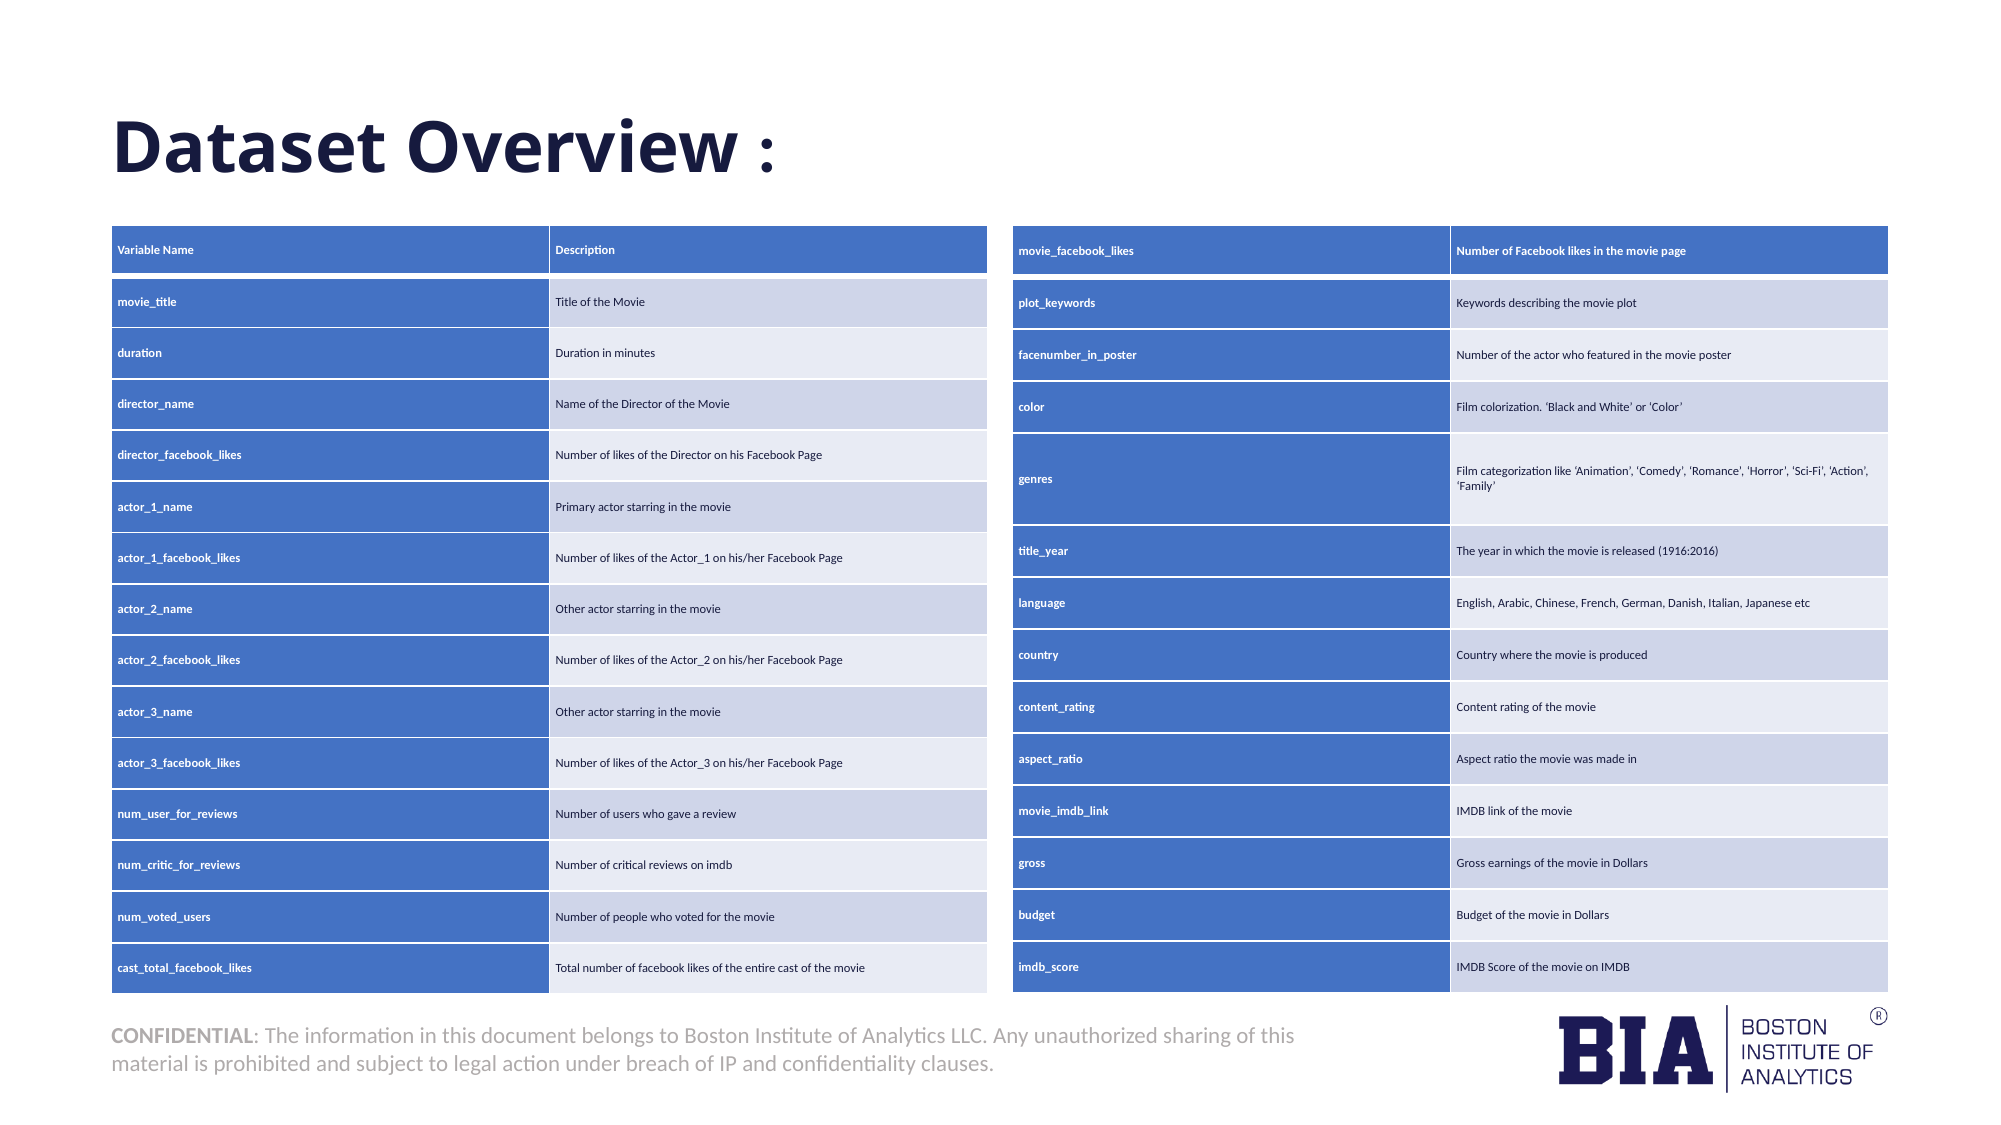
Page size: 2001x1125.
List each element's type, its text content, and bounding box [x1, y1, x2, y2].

table_cell budget [1013, 890, 1450, 940]
table_cell title_year [1013, 526, 1450, 576]
table_cell movie_title [112, 279, 549, 327]
table_header Number of Facebook likes in the movie page [1451, 226, 1888, 274]
table_cell Number of people who voted for the movie [550, 892, 987, 942]
table_cell IMDB link of the movie [1451, 786, 1888, 836]
table_cell Duration in minutes [550, 328, 987, 378]
table_cell Content rating of the movie [1451, 682, 1888, 732]
table_cell language [1013, 578, 1450, 628]
table_cell The year in which the movie is released (1916:2016) [1451, 526, 1888, 576]
table_header Description [550, 226, 987, 273]
table_cell Number of likes of the Actor_2 on his/her Facebook Page [550, 636, 987, 685]
table_cell Title of the Movie [550, 279, 987, 327]
table_cell actor_3_facebook_likes [112, 738, 549, 788]
title Dataset Overview : [111, 99, 1889, 200]
table_header Variable Name [112, 226, 549, 273]
table_cell num_critic_for_reviews [112, 841, 549, 890]
table_cell genres [1013, 434, 1450, 524]
table_cell Primary actor starring in the movie [550, 482, 987, 532]
table_cell Country where the movie is produced [1451, 630, 1888, 680]
table_cell Aspect ratio the movie was made in [1451, 734, 1888, 784]
table_cell Total number of facebook likes of the entire cast of the movie [550, 944, 987, 993]
table_cell color [1013, 382, 1450, 432]
table_cell Film categorization like ‘Animation’, ‘Comedy’, ‘Romance’, ‘Horror’, ‘Sci-Fi’, ‘Action’, ‘Family’ [1451, 434, 1888, 524]
table_cell num_voted_users [112, 892, 549, 942]
table_cell Number of users who gave a review [550, 790, 987, 839]
table_cell Gross earnings of the movie in Dollars [1451, 838, 1888, 888]
table_cell actor_1_facebook_likes [112, 533, 549, 583]
picture [1557, 1003, 1889, 1094]
table_cell IMDB Score of the movie on IMDB [1451, 942, 1888, 992]
table_cell Number of critical reviews on imdb [550, 841, 987, 890]
table_cell Film colorization. ‘Black and White’ or ‘Color’ [1451, 382, 1888, 432]
table_cell content_rating [1013, 682, 1450, 732]
table_cell English, Arabic, Chinese, French, German, Danish, Italian, Japanese etc [1451, 578, 1888, 628]
table_cell imdb_score [1013, 942, 1450, 992]
table_cell Name of the Director of the Movie [550, 380, 987, 429]
table_cell actor_3_name [112, 687, 549, 737]
table_cell Number of likes of the Actor_1 on his/her Facebook Page [550, 533, 987, 583]
table_cell actor_2_facebook_likes [112, 636, 549, 685]
table_cell facenumber_in_poster [1013, 330, 1450, 380]
table_cell Keywords describing the movie plot [1451, 280, 1888, 328]
table_cell actor_2_name [112, 585, 549, 634]
table_cell Number of likes of the Director on his Facebook Page [550, 431, 987, 480]
table_cell actor_1_name [112, 482, 549, 532]
table_cell Number of likes of the Actor_3 on his/her Facebook Page [550, 738, 987, 788]
table_cell Number of the actor who featured in the movie poster [1451, 330, 1888, 380]
table_cell aspect_ratio [1013, 734, 1450, 784]
table_header movie_facebook_likes [1013, 226, 1450, 274]
table_cell country [1013, 630, 1450, 680]
table_cell Budget of the movie in Dollars [1451, 890, 1888, 940]
table_cell gross [1013, 838, 1450, 888]
table_cell director_name [112, 380, 549, 429]
table_cell director_facebook_likes [112, 431, 549, 480]
table_cell Other actor starring in the movie [550, 687, 987, 737]
table_cell plot_keywords [1013, 280, 1450, 328]
table_cell num_user_for_reviews [112, 790, 549, 839]
table_cell duration [112, 328, 549, 378]
table_cell movie_imdb_link [1013, 786, 1450, 836]
table_cell cast_total_facebook_likes [112, 944, 549, 993]
table_cell Other actor starring in the movie [550, 585, 987, 634]
